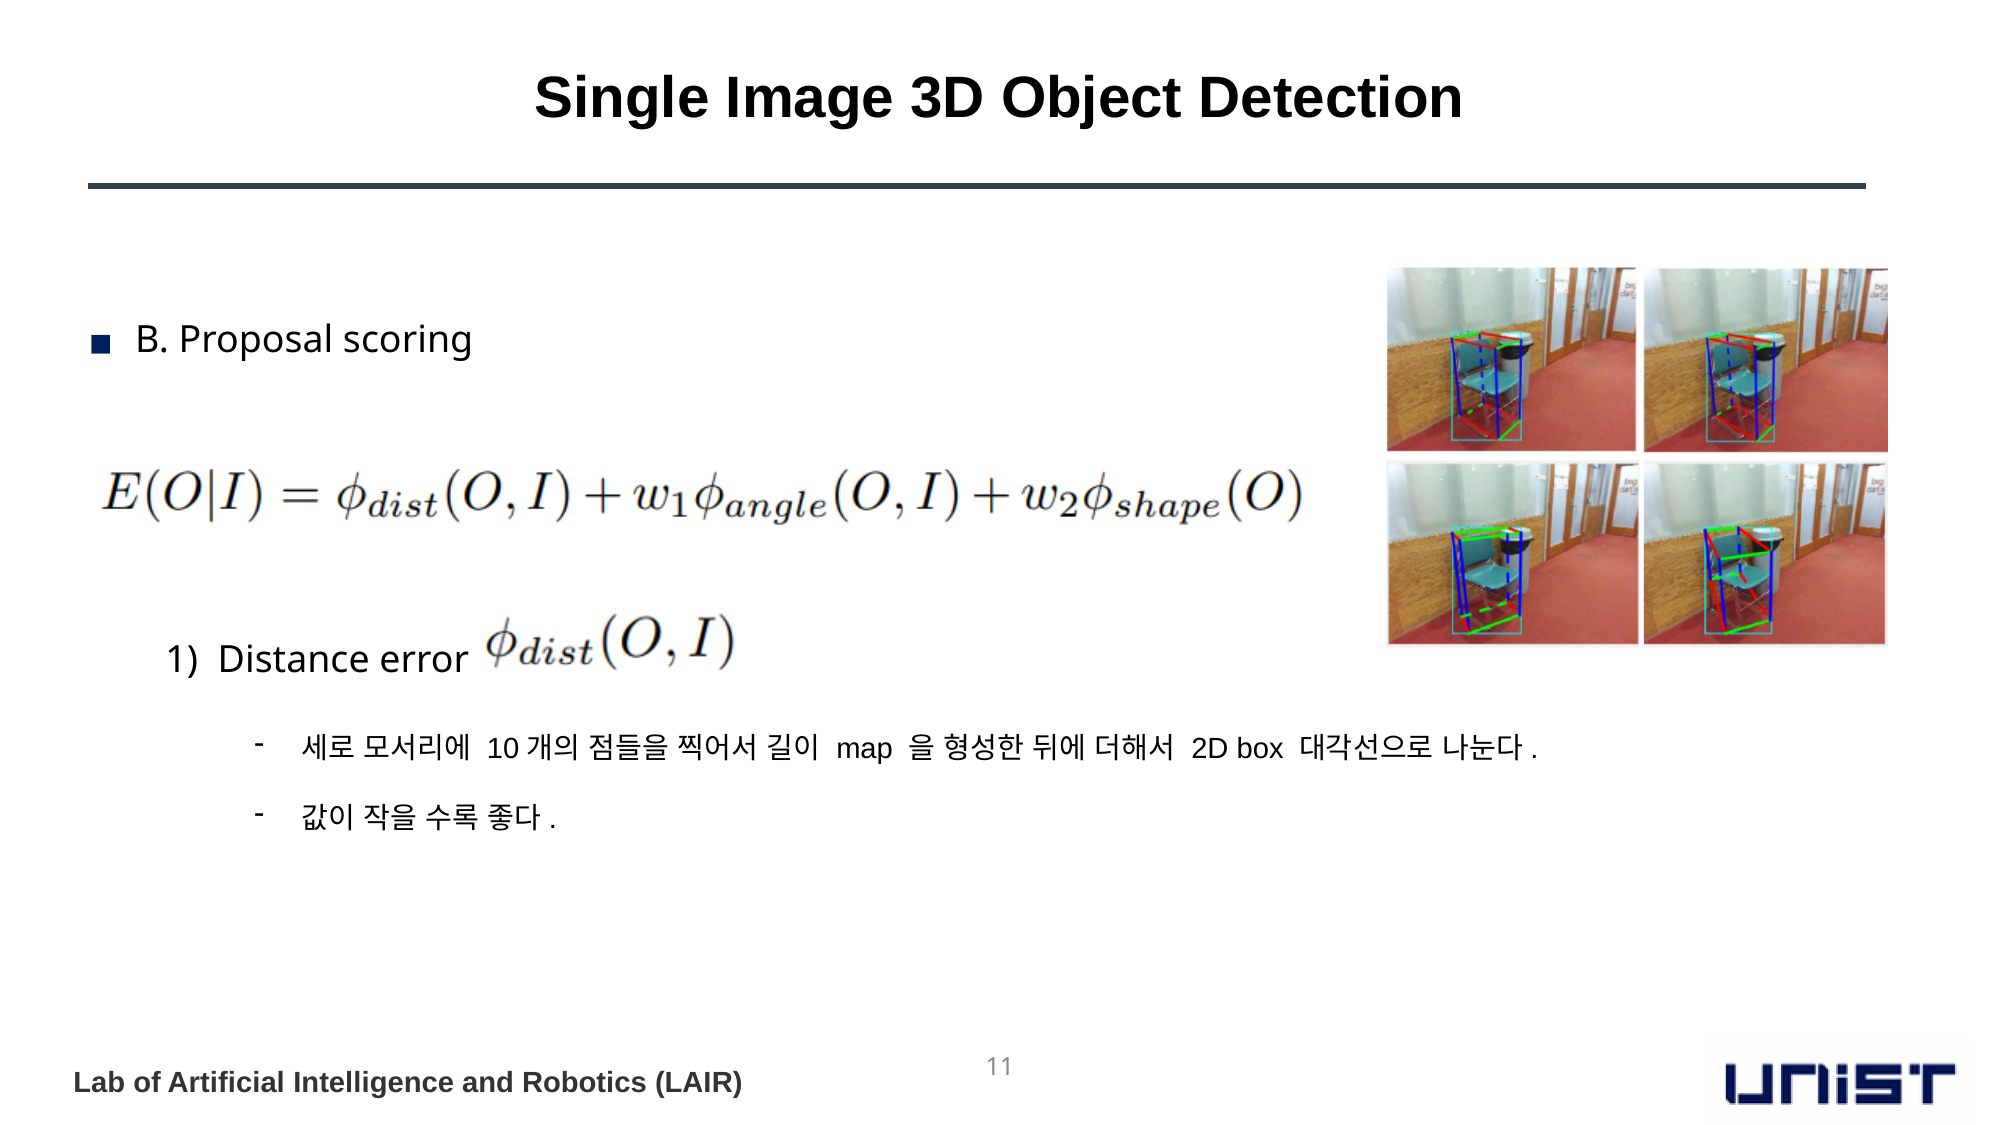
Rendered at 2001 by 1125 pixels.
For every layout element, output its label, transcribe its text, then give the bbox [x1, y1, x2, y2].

slide_number 11 [774, 1037, 1225, 1098]
picture [1378, 253, 1909, 665]
text_box Single Image 3D Object Detection [0, 51, 2000, 137]
picture [88, 430, 1316, 547]
picture [1704, 1034, 1970, 1125]
picture [481, 588, 743, 688]
text_box Lab of Artificial Intelligence and Robotics (LAIR) [50, 1055, 820, 1106]
text_box 1) Distance error [150, 604, 1400, 755]
text_box 세로 모서리에 10개의 점들을 찍어서 길이 map 을 형성한 뒤에 더해서 2D box 대각선으로 나눈다. 값이 작을 수록 좋다. [239, 721, 1590, 842]
text_box B. Proposal scoring [73, 285, 1373, 368]
